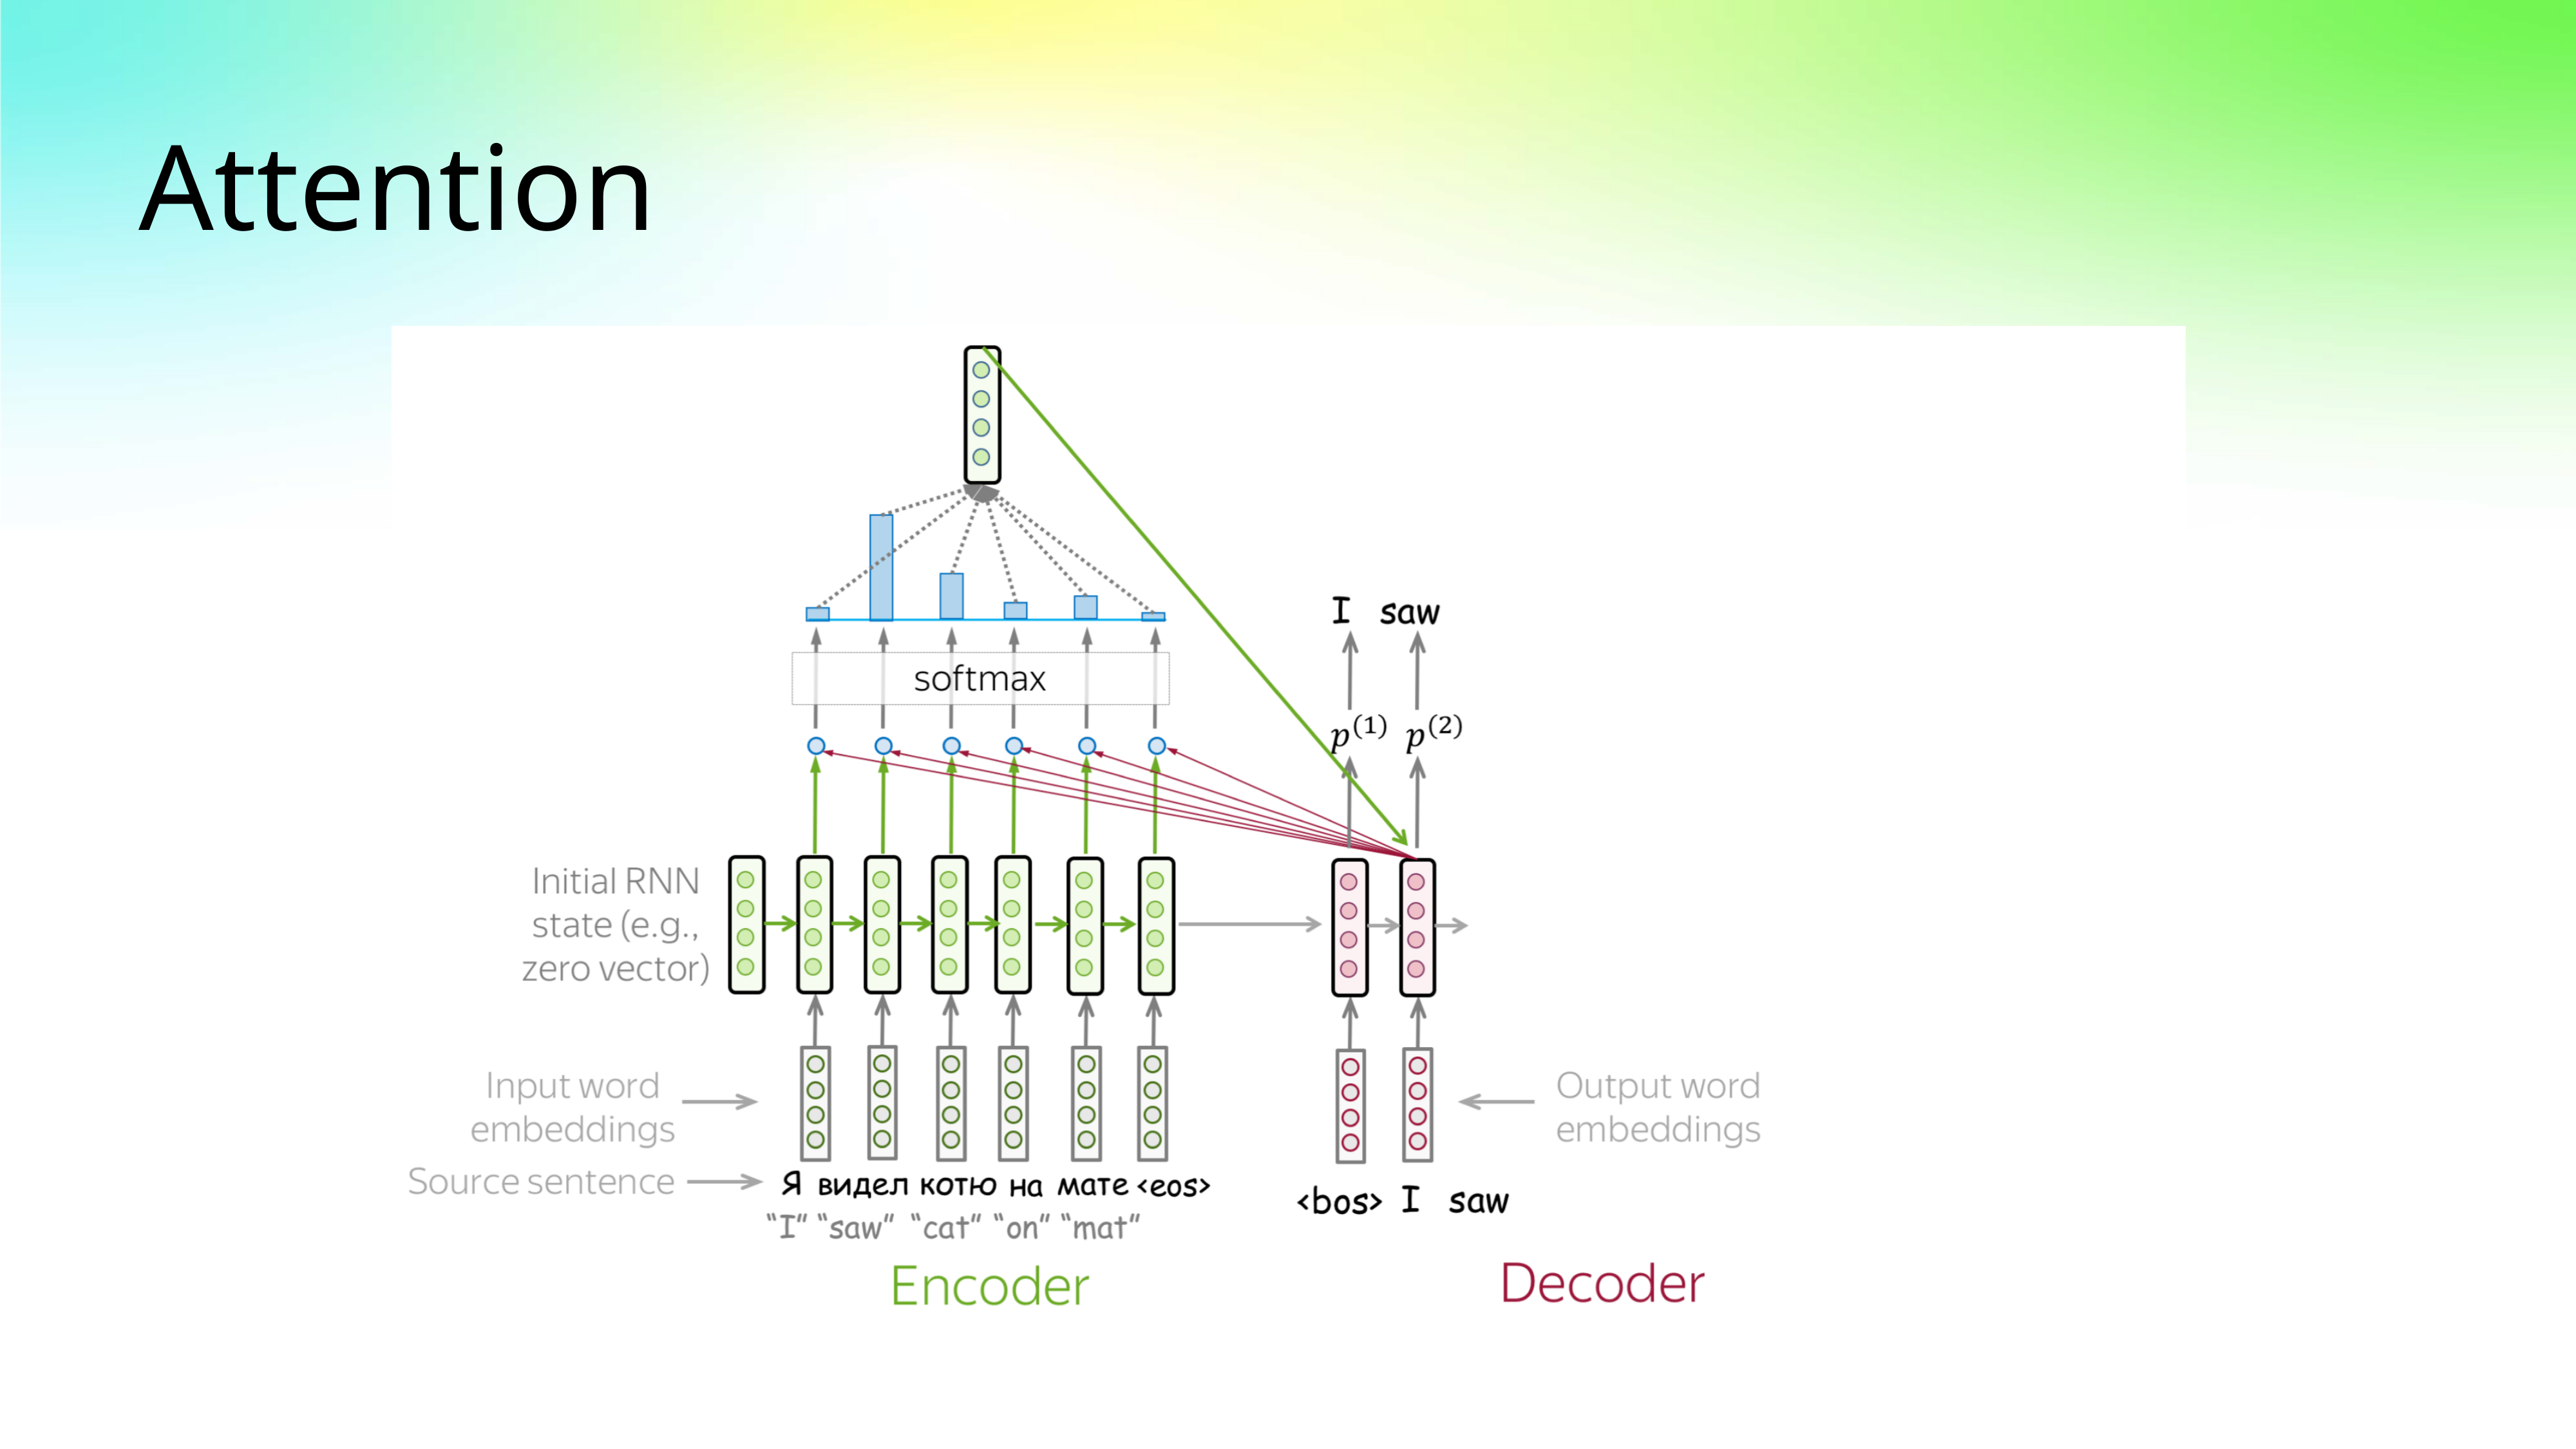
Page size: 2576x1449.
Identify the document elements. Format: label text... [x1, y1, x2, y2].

picture [0, 0, 2576, 1449]
title Attention [133, 107, 2443, 350]
